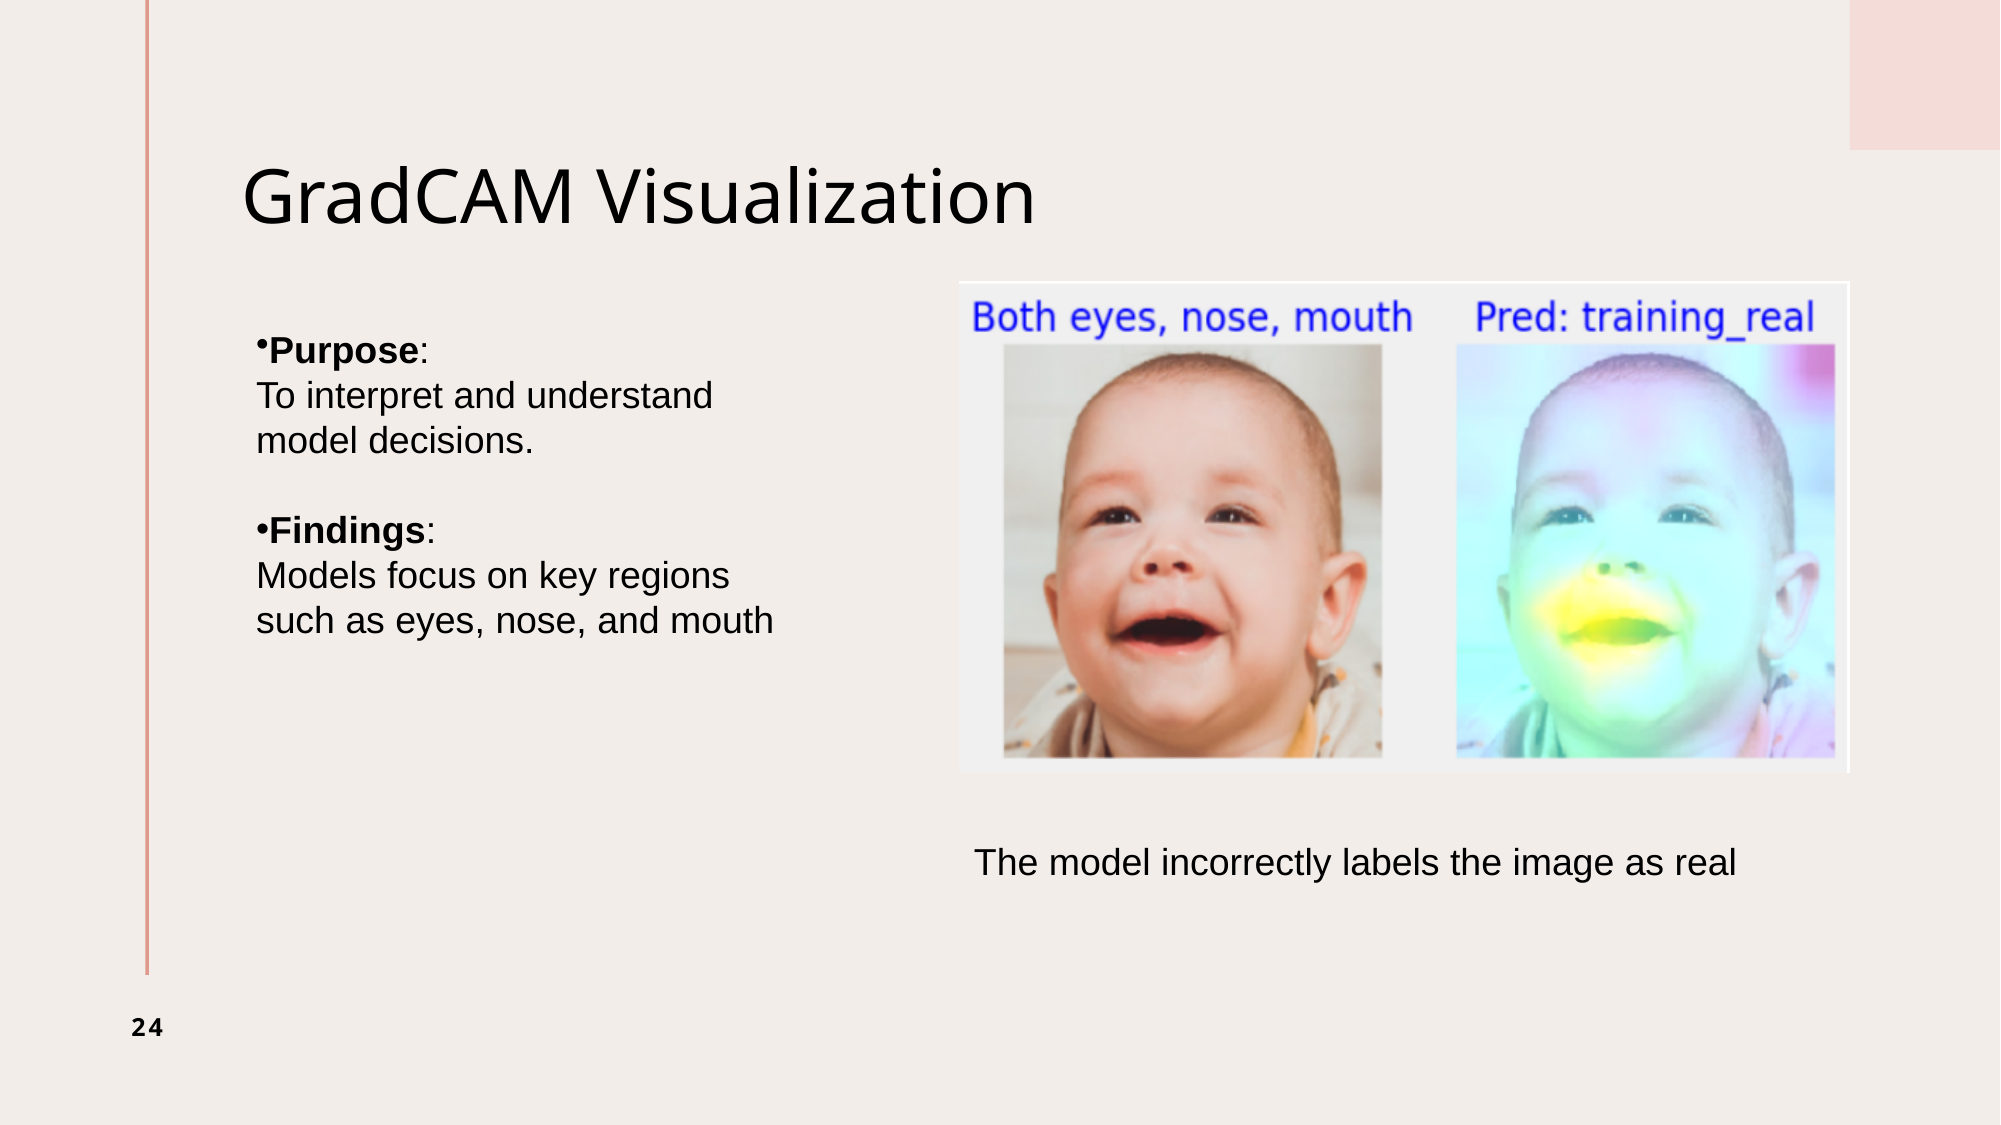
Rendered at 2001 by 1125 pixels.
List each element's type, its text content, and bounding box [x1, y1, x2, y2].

picture [959, 281, 1850, 773]
slide_number 24 [67, 975, 227, 1082]
text_box The model incorrectly labels the image as real [959, 830, 1850, 891]
list Purpose: To interpret and understand model decisions. Findings: Models focus on key regions such as eyes, nose, and mouth [240, 157, 806, 810]
title GradCAM Visualization [240, 82, 1850, 317]
